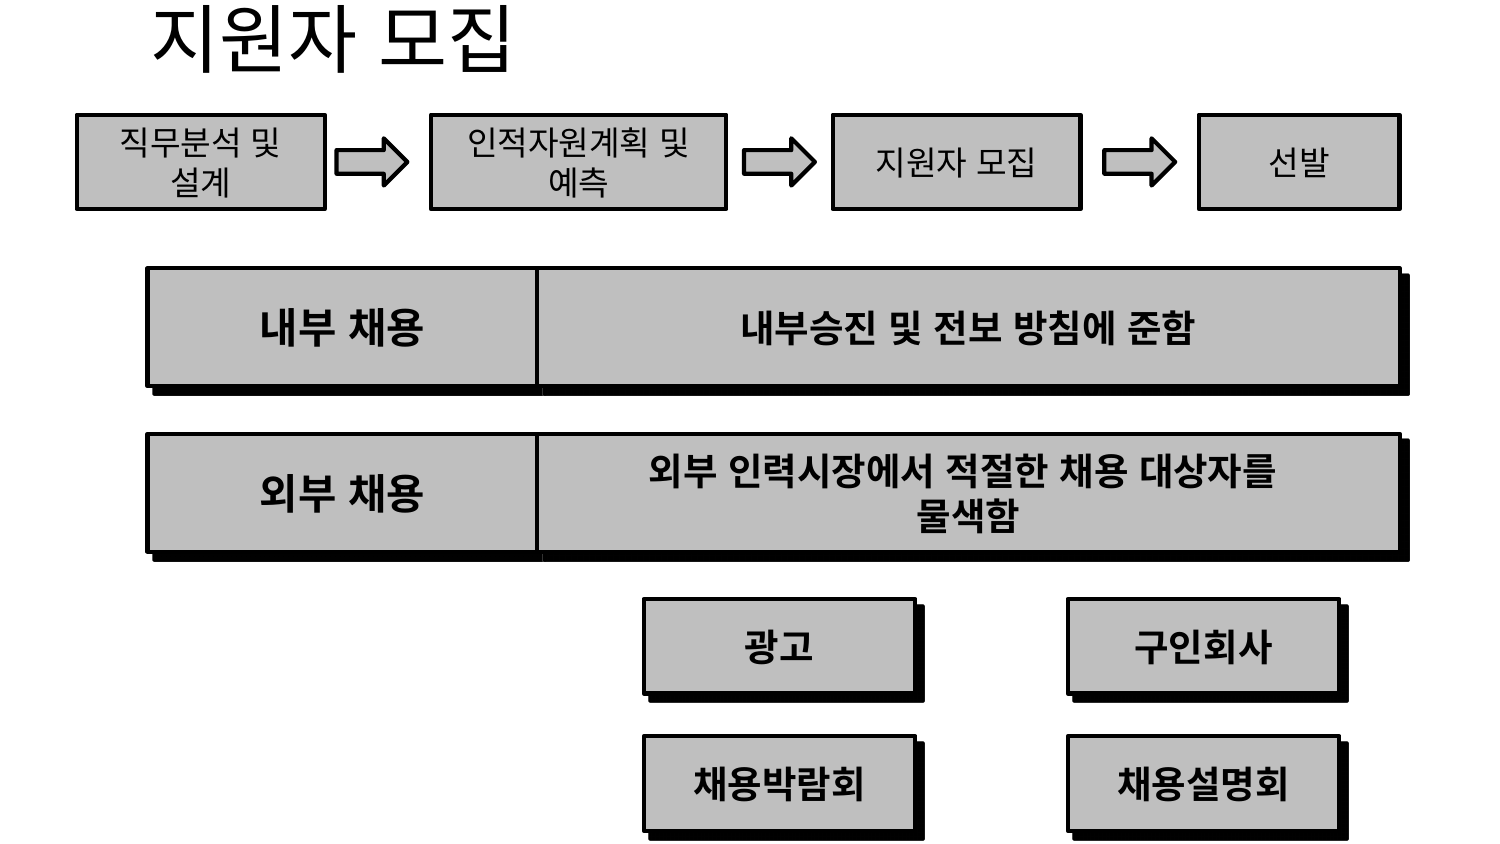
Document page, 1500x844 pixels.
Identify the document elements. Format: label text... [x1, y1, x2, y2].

text_box 채용설명회 [1066, 734, 1341, 833]
text_box [741, 136, 817, 188]
text_box 구인회사 [1066, 597, 1341, 696]
text_box 외부 인력시장에서 적절한 채용 대상자를 물색함 [535, 432, 1402, 554]
text_box 인적자원계획 및 예측 [429, 113, 728, 211]
text_box 채용박람회 [642, 734, 917, 833]
text_box 지원자 모집 [831, 113, 1083, 211]
text_box [334, 136, 410, 188]
text_box [1102, 136, 1178, 188]
text_box 내부 채용 [145, 266, 535, 388]
text_box 직무분석 및 설계 [75, 113, 327, 211]
text_box 지원자 모집 [135, 0, 703, 90]
text_box 내부승진 및 전보 방침에 준함 [535, 266, 1402, 388]
text_box 외부 채용 [145, 432, 535, 554]
text_box 선발 [1197, 113, 1402, 211]
text_box 광고 [642, 597, 917, 696]
